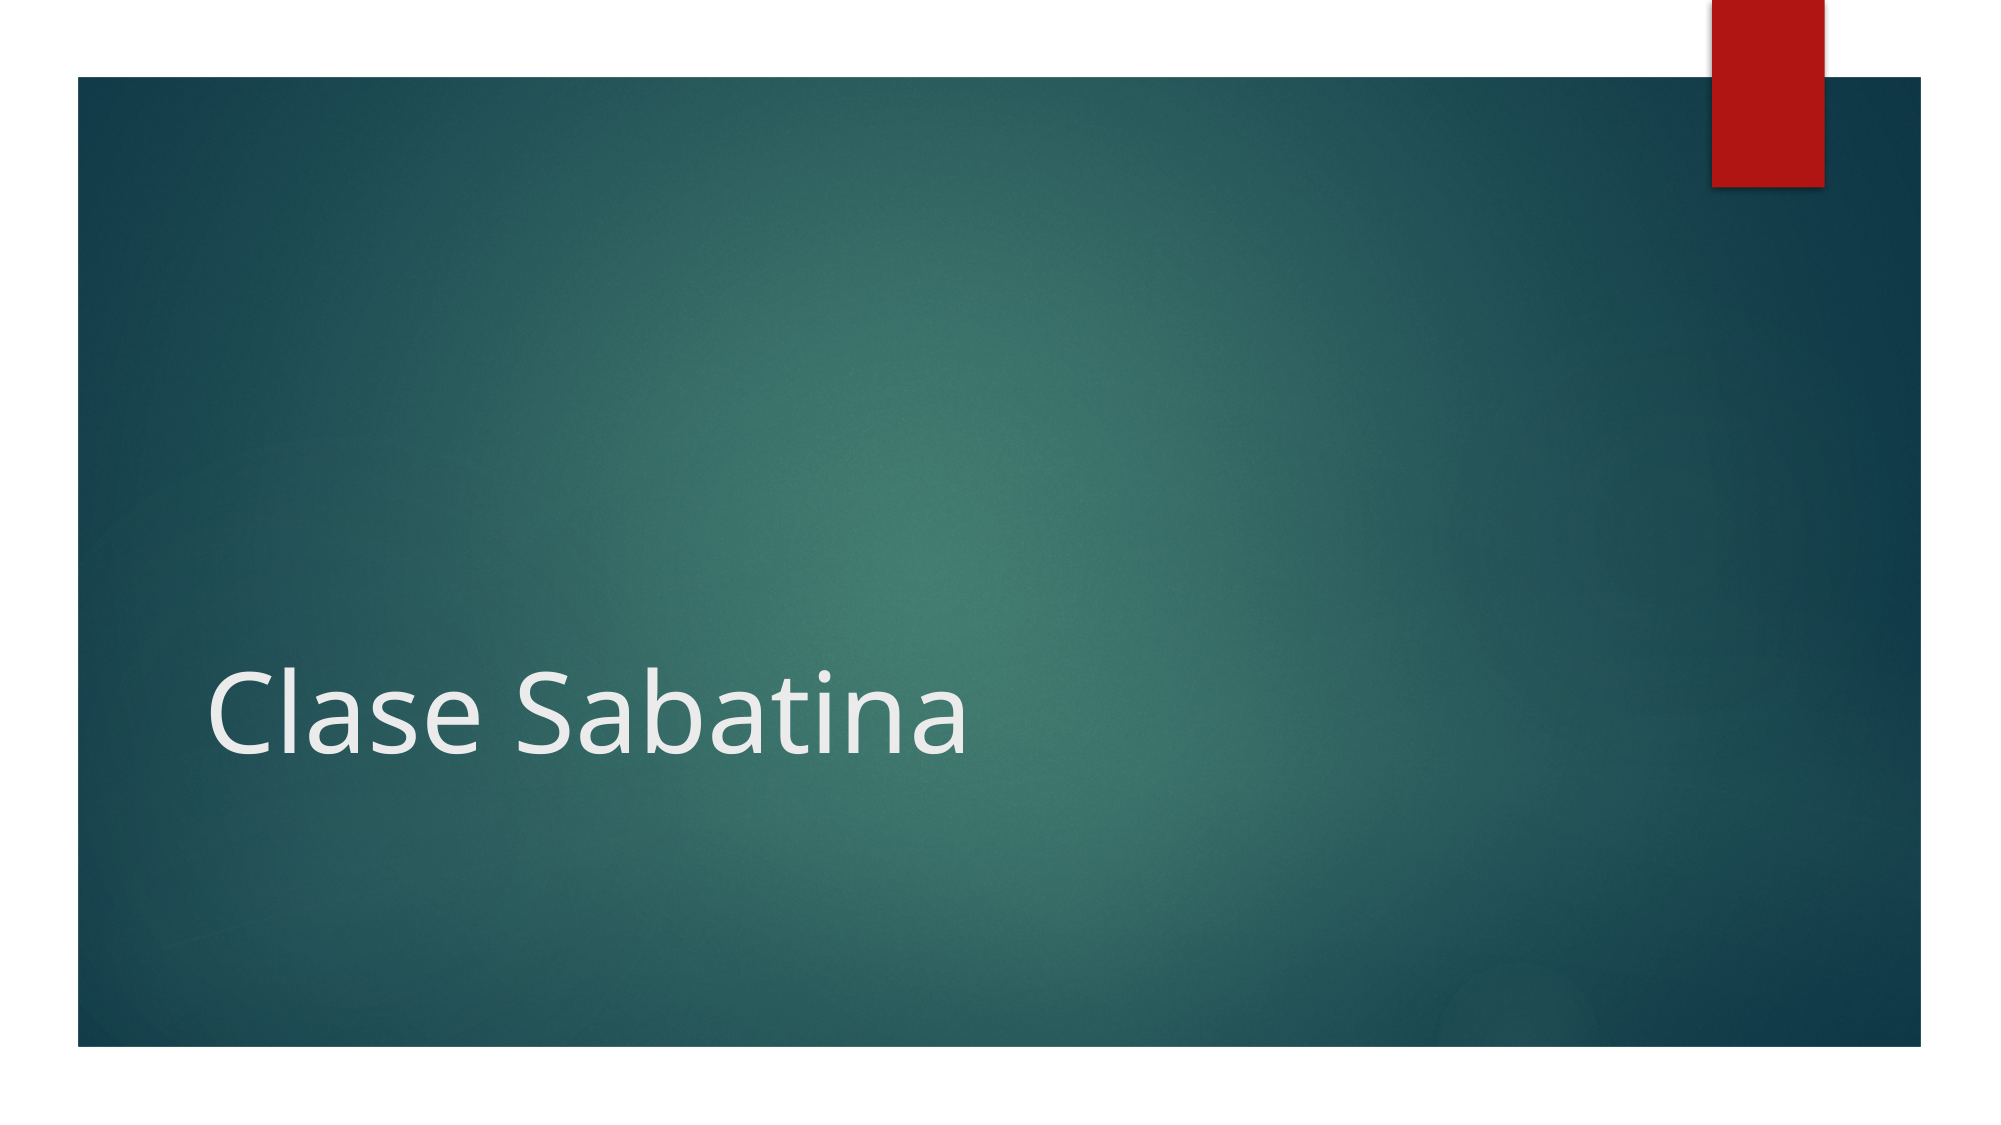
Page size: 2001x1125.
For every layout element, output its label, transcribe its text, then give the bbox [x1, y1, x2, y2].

title Clase Sabatina [189, 344, 1638, 784]
